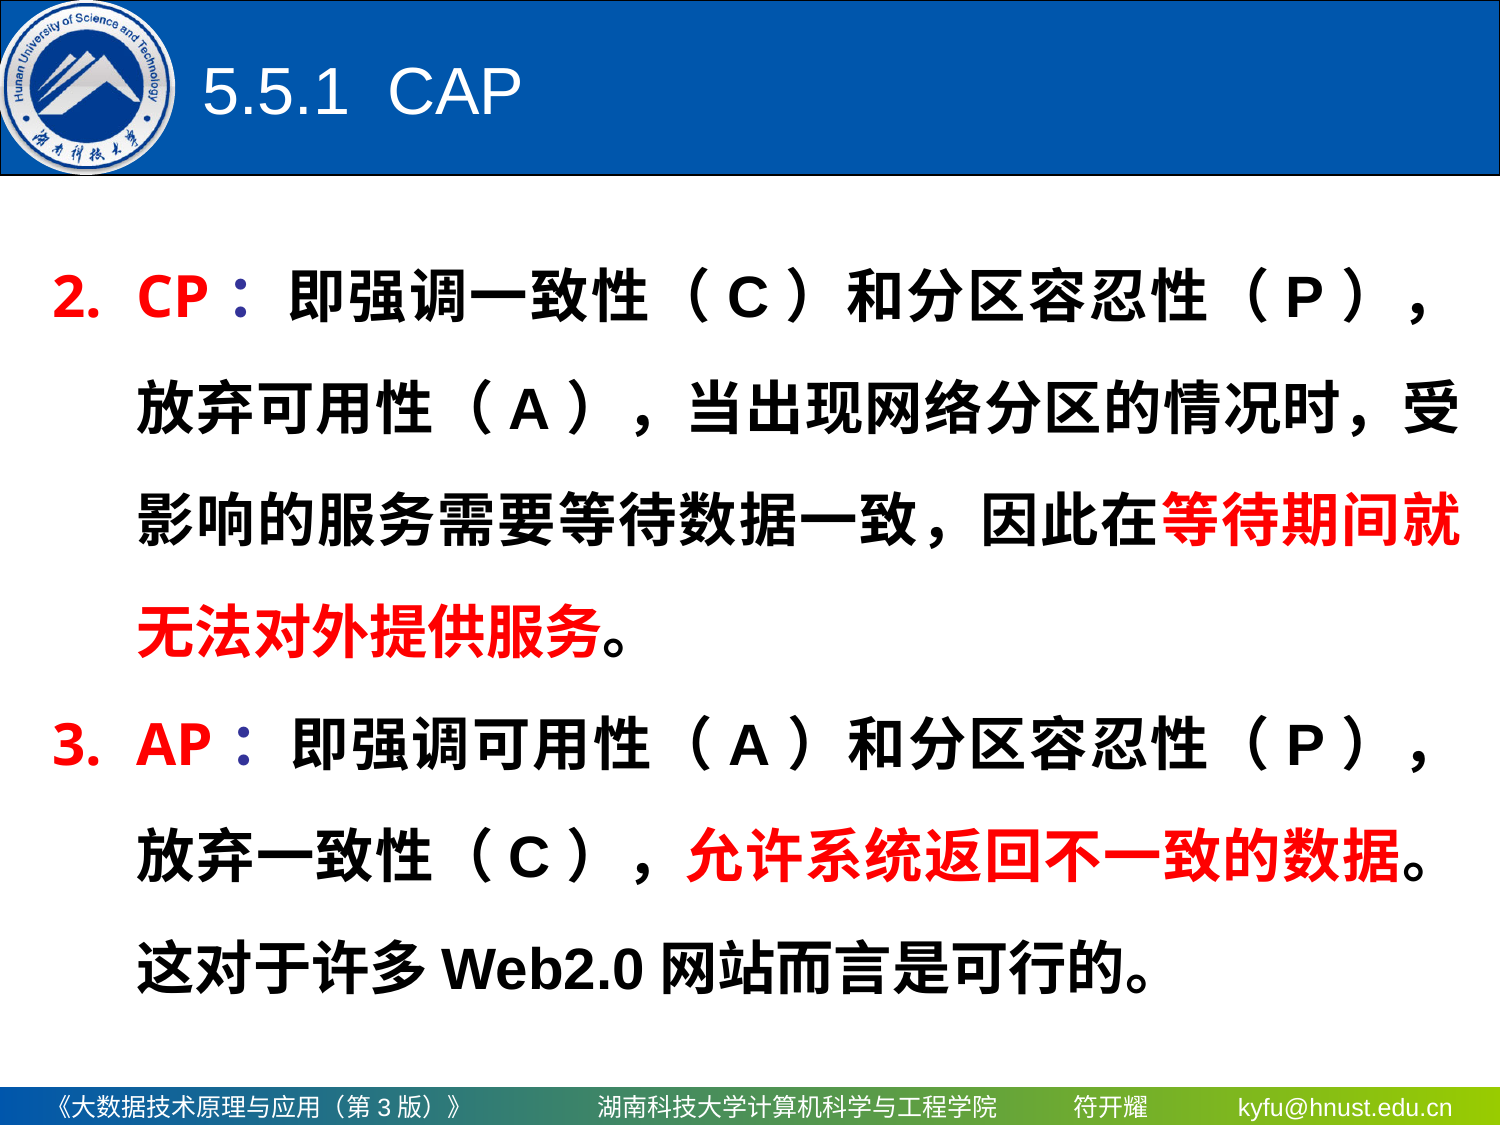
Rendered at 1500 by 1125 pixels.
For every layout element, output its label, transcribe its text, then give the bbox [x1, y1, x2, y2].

title 5.5.1 CAP [187, 12, 1500, 163]
picture [0, 0, 176, 175]
text_box CP：即强调一致性（C）和分区容忍性（P），放弃可用性（A），当出现网络分区的情况时，受影响的服务需要等待数据一致，因此在等待期间就无法对外提供服务。 AP：即强调可用性（A）和分区容忍性（P），放弃一致性（C），允许系统返回不一致的数据。这对于许多Web2.0网站而言是可行的。 [37, 209, 1475, 1009]
